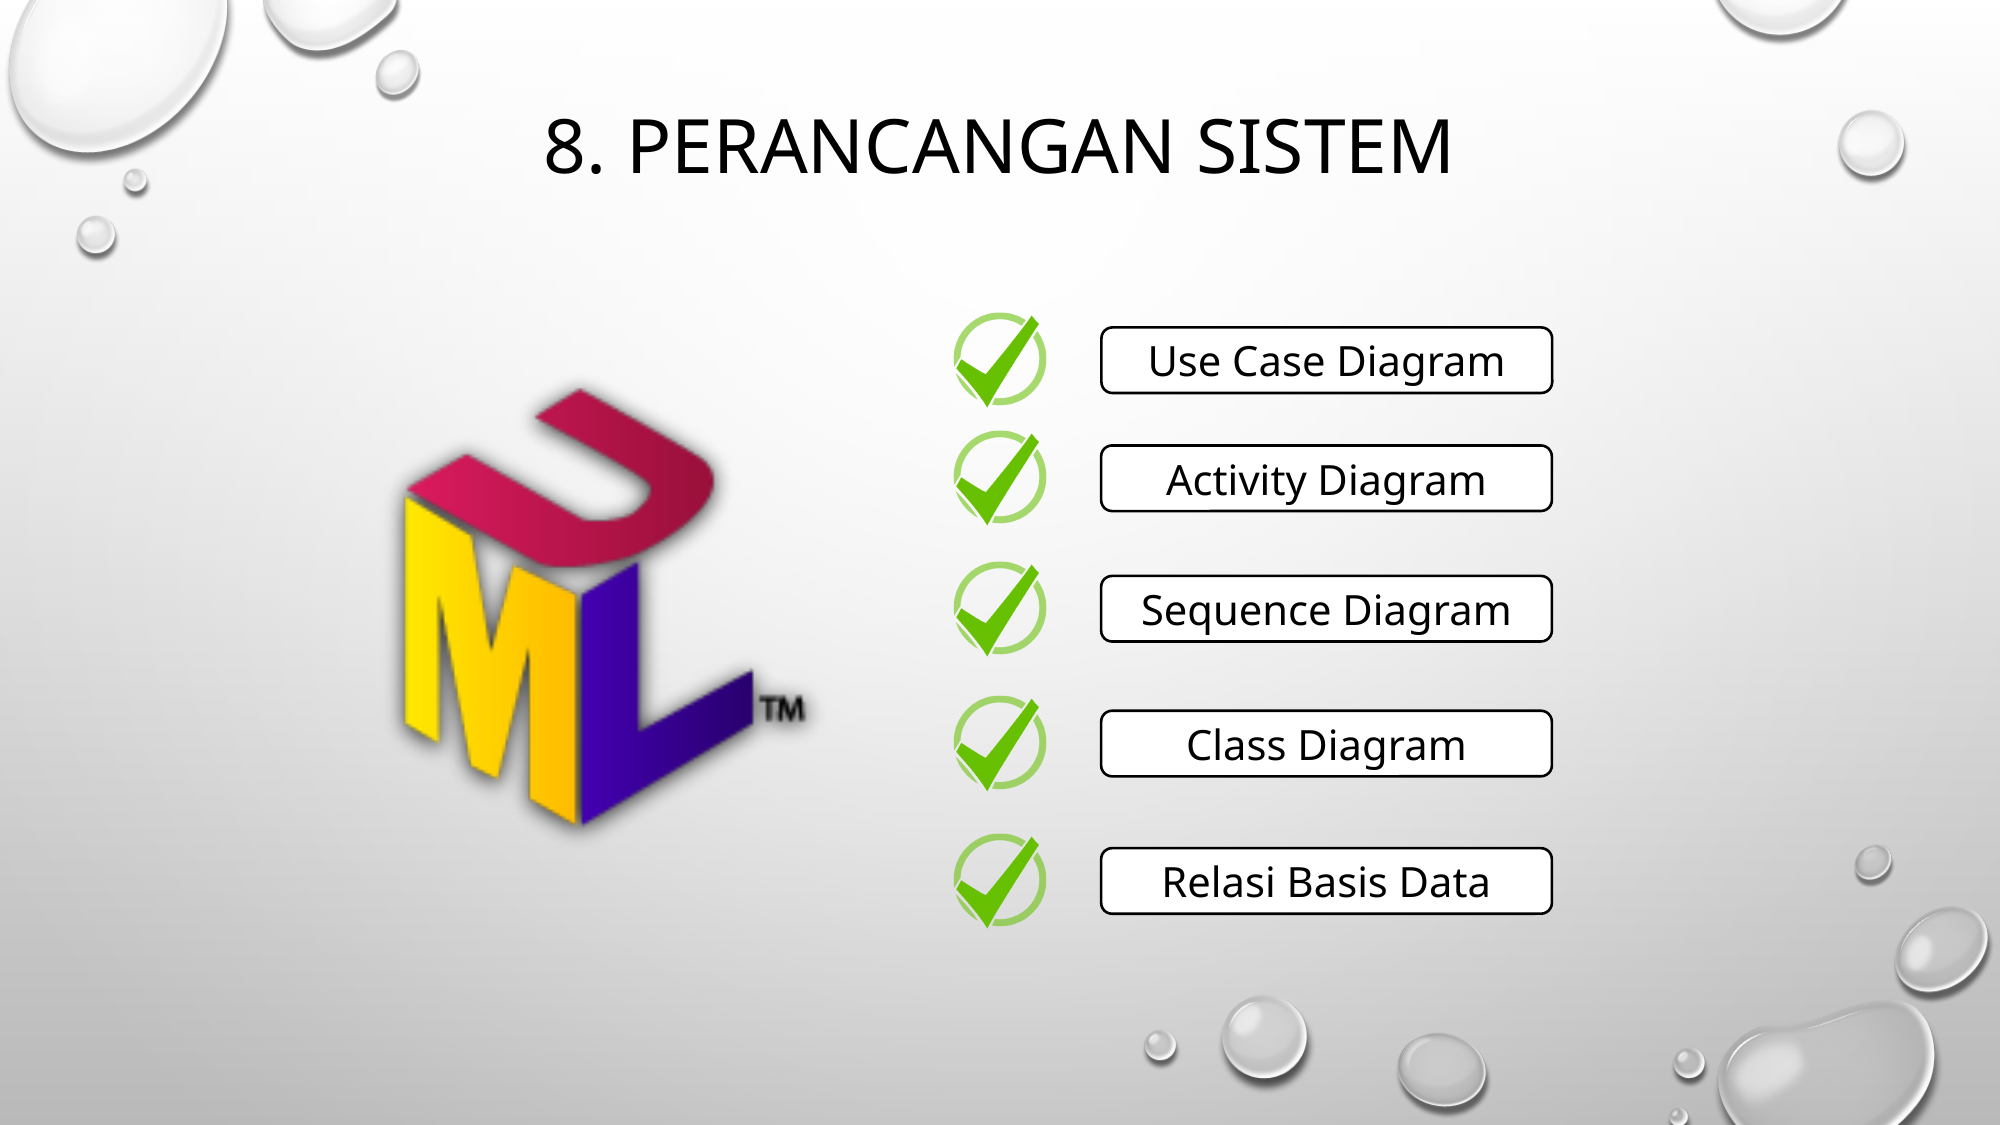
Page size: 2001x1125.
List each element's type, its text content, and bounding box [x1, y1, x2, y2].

text_box Use Case Diagram [1375, 326, 1554, 395]
text_box Class Diagram [1375, 709, 1554, 778]
text_box Relasi Basis Data [1375, 846, 1554, 916]
text_box Sequence Diagram [1375, 574, 1554, 643]
text_box 8. Perancangan sistem [149, 101, 1850, 209]
picture [0, 0, 2000, 1125]
text_box Activity Diagram [1375, 444, 1554, 513]
